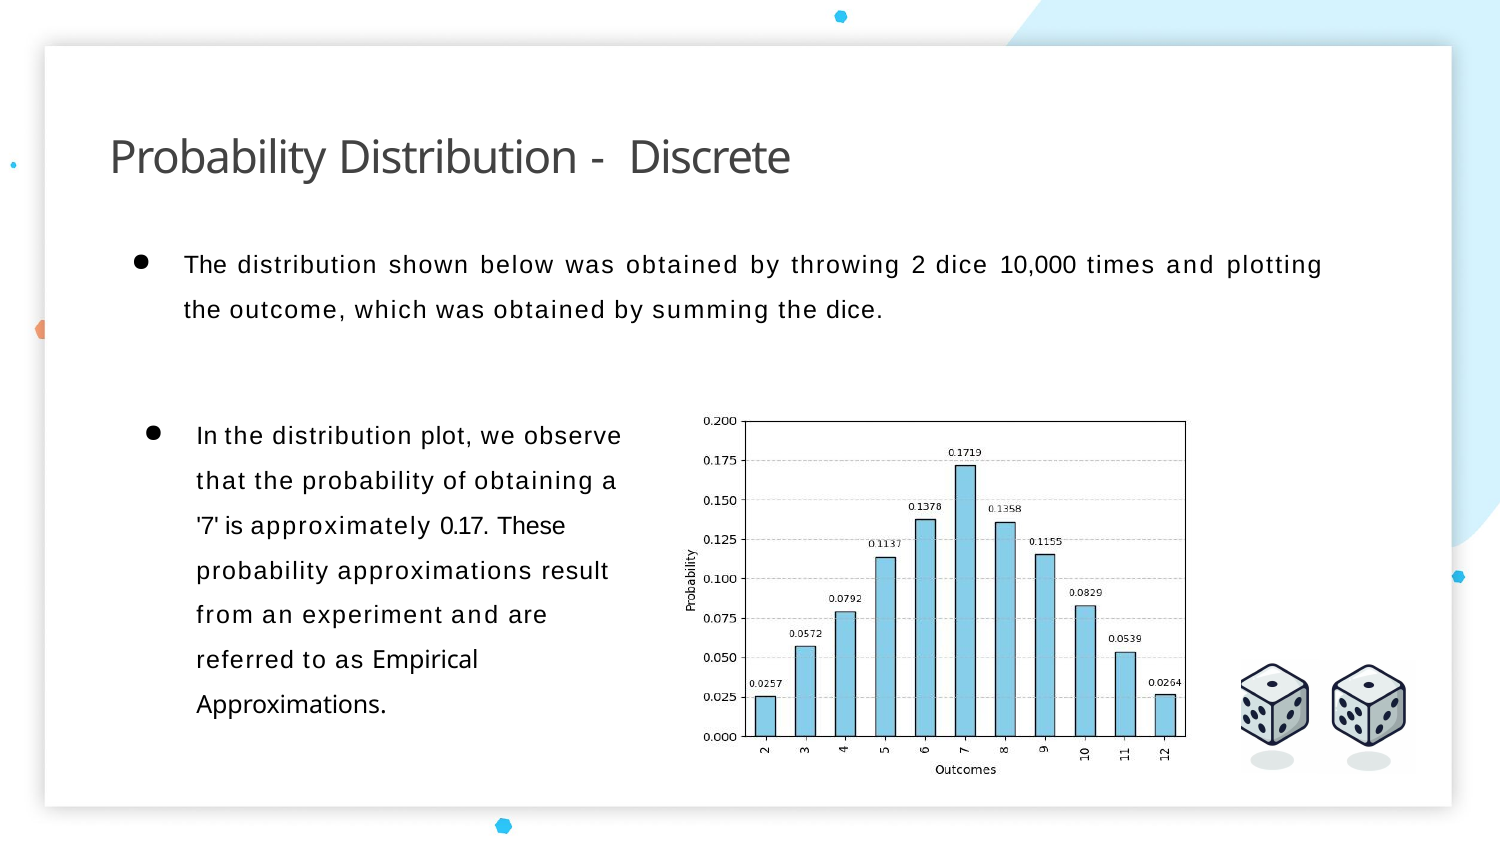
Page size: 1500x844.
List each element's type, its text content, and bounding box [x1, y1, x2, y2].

title Probability Distribution - Discrete [107, 126, 900, 270]
picture [8, 0, 1500, 836]
text_box In the distribution plot, we observe that the probability of obtaining a '7' is approximately 0.17. These probability approximations result from an experiment and are referred to as Empirical Approximations. [141, 402, 648, 719]
text_box The distribution shown below was obtained by throwing 2 dice 10,000 times and plotting the outcome, which was obtained by summing the dice. [129, 231, 1373, 324]
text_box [674, 370, 1416, 782]
